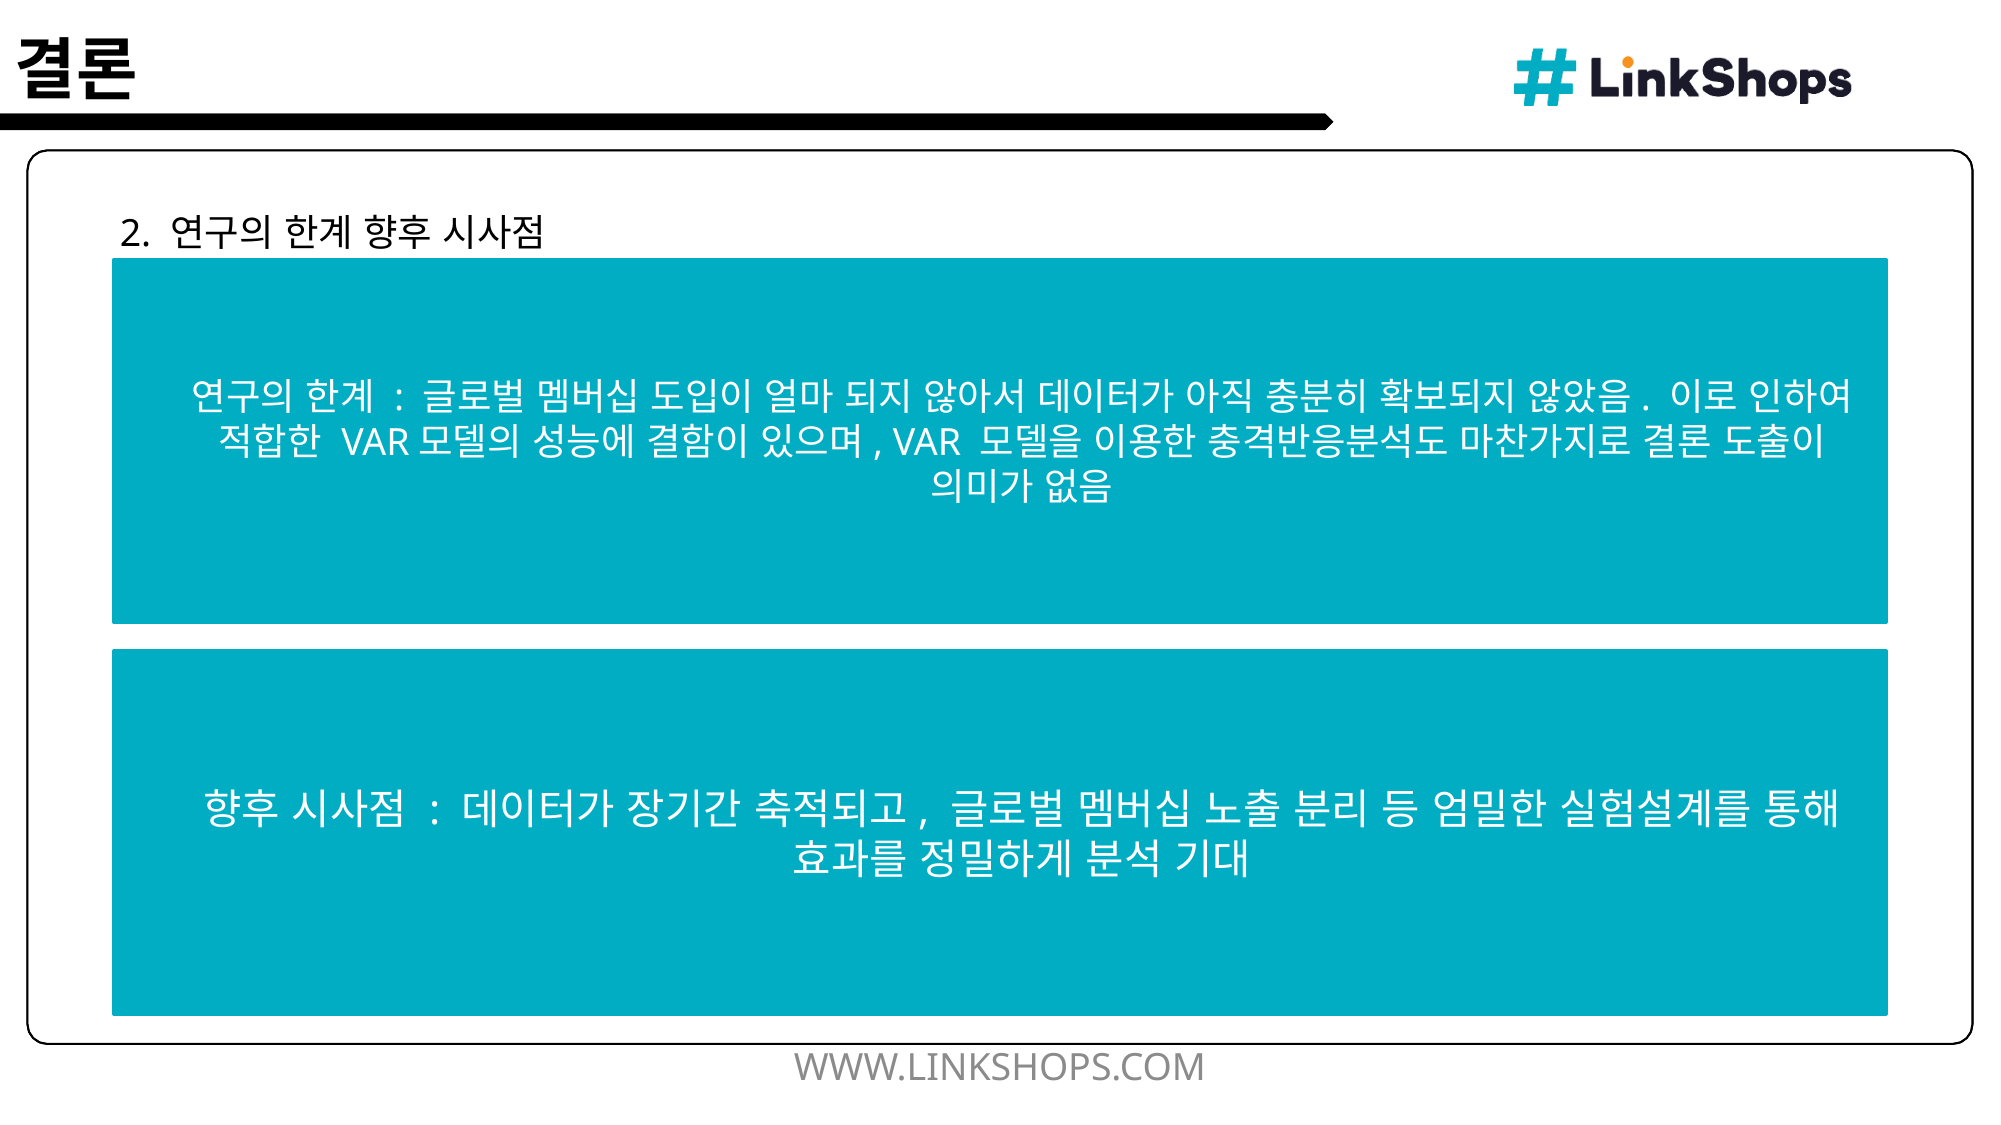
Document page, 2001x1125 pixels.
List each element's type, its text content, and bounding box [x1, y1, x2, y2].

text_box 2. 연구의 한계 향후 시사점 [113, 178, 971, 258]
text_box 연구의 한계 : 글로벌 멤버십 도입이 얼마 되지 않아서 데이터가 아직 충분히 확보되지 않았음. 이로 인하여 적합한 VAR모델의 성능에 결함이 있으며, VAR 모델을 이용한 충격반응분석도 마찬가지로 결론 도출이 의미가 없음 [112, 258, 1888, 624]
text_box [27, 150, 1973, 1044]
footer WWW.LINKSHOPS.COM [683, 1044, 1317, 1123]
text_box 결론 [0, 19, 1317, 114]
text_box 향후 시사점 : 데이터가 장기간 축적되고, 글로벌 멤버십 노출 분리 등 엄밀한 실험설계를 통해 효과를 정밀하게 분석 기대 [112, 649, 1888, 1016]
picture [1364, 0, 2000, 292]
text_box [0, 111, 1336, 133]
